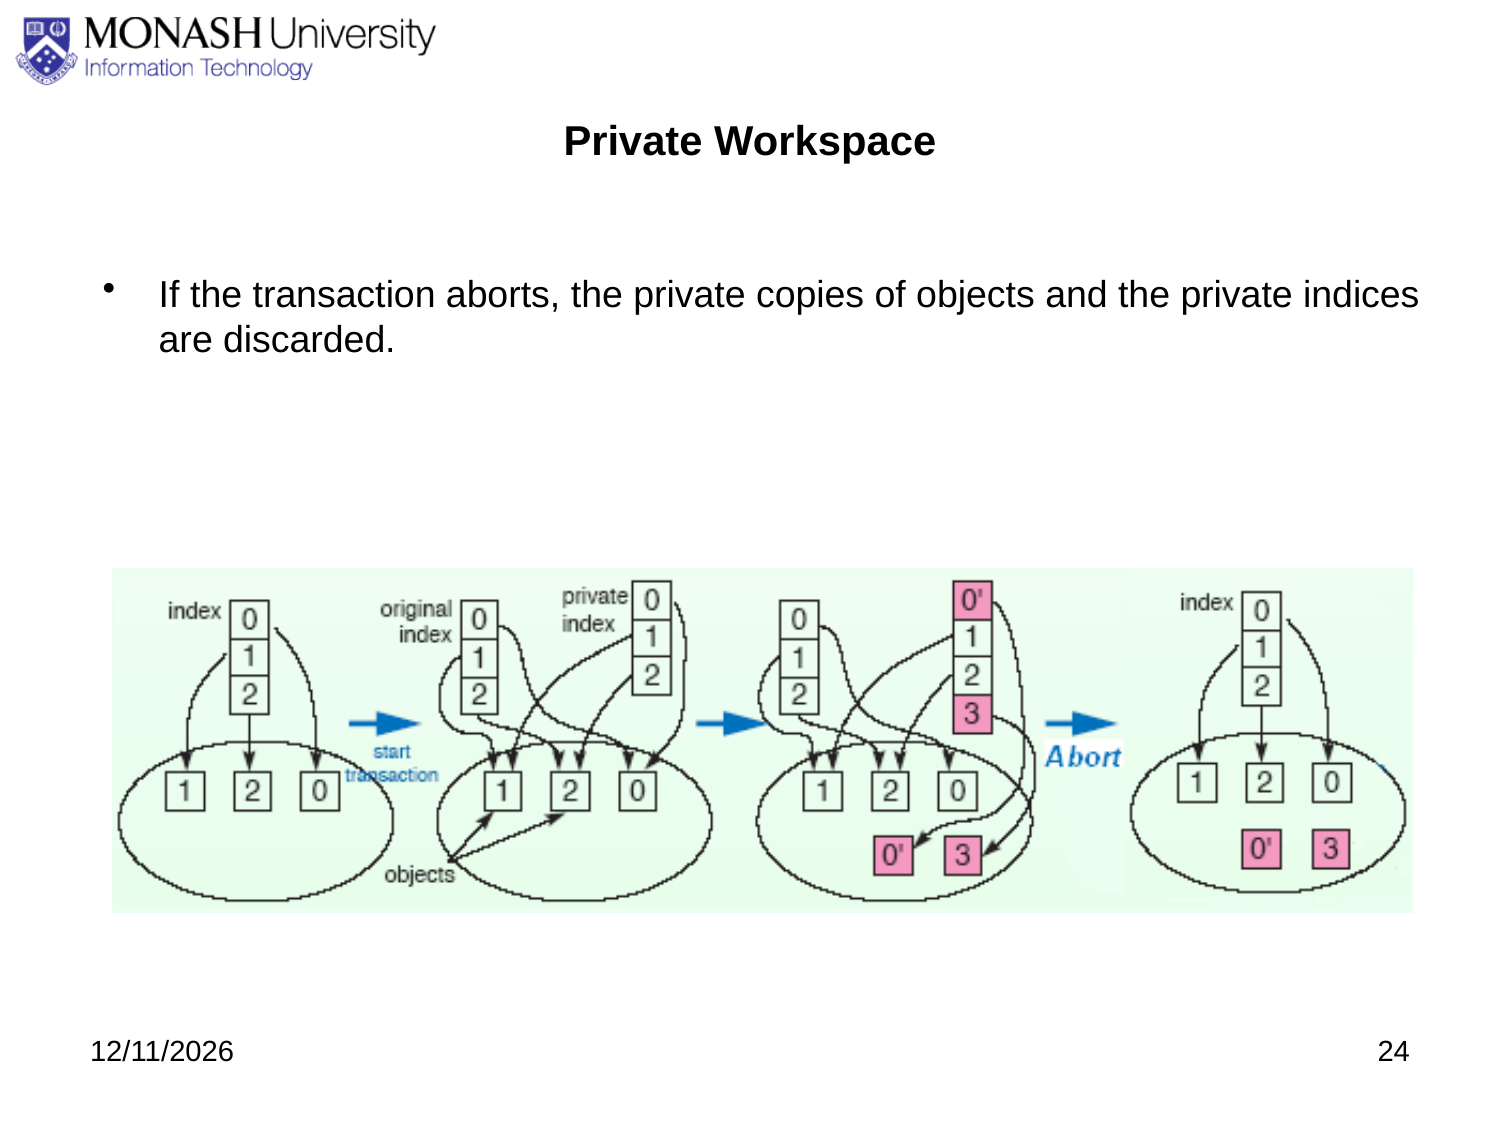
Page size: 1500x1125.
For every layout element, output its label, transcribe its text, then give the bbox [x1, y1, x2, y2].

title Private Workspace [75, 45, 1425, 233]
slide_number 24 [1074, 1024, 1426, 1103]
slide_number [74, 1024, 426, 1103]
picture [112, 567, 1413, 913]
picture [0, 0, 438, 101]
list If the transaction aborts, the private copies of objects and the private indices are discarded. [87, 262, 1438, 1005]
